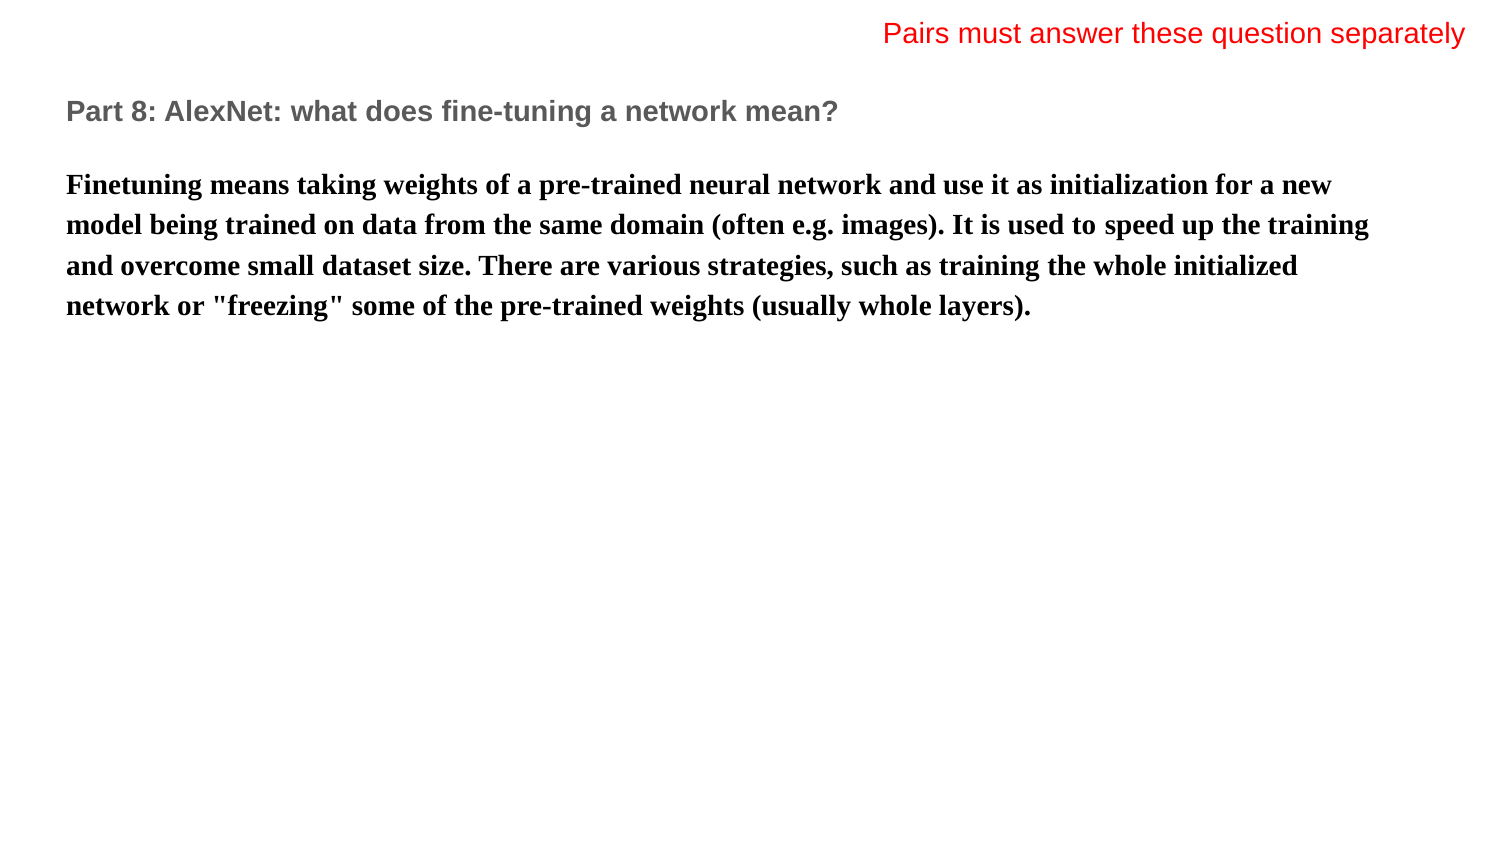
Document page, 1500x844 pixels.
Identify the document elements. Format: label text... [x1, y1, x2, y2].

text_box Pairs must answer these question separately [867, 6, 1500, 57]
list Part 8: AlexNet: what does fine-tuning a network mean? Finetuning means taking weights of a pre-trained neural network and use it as initialization for a new model being trained on data from the same domain (often e.g. images). It is used to speed up the training and overcome small dataset size. There are various strategies, such as training the whole initialized network or "freezing" some of the pre-trained weights (usually whole layers). [51, 71, 1422, 750]
